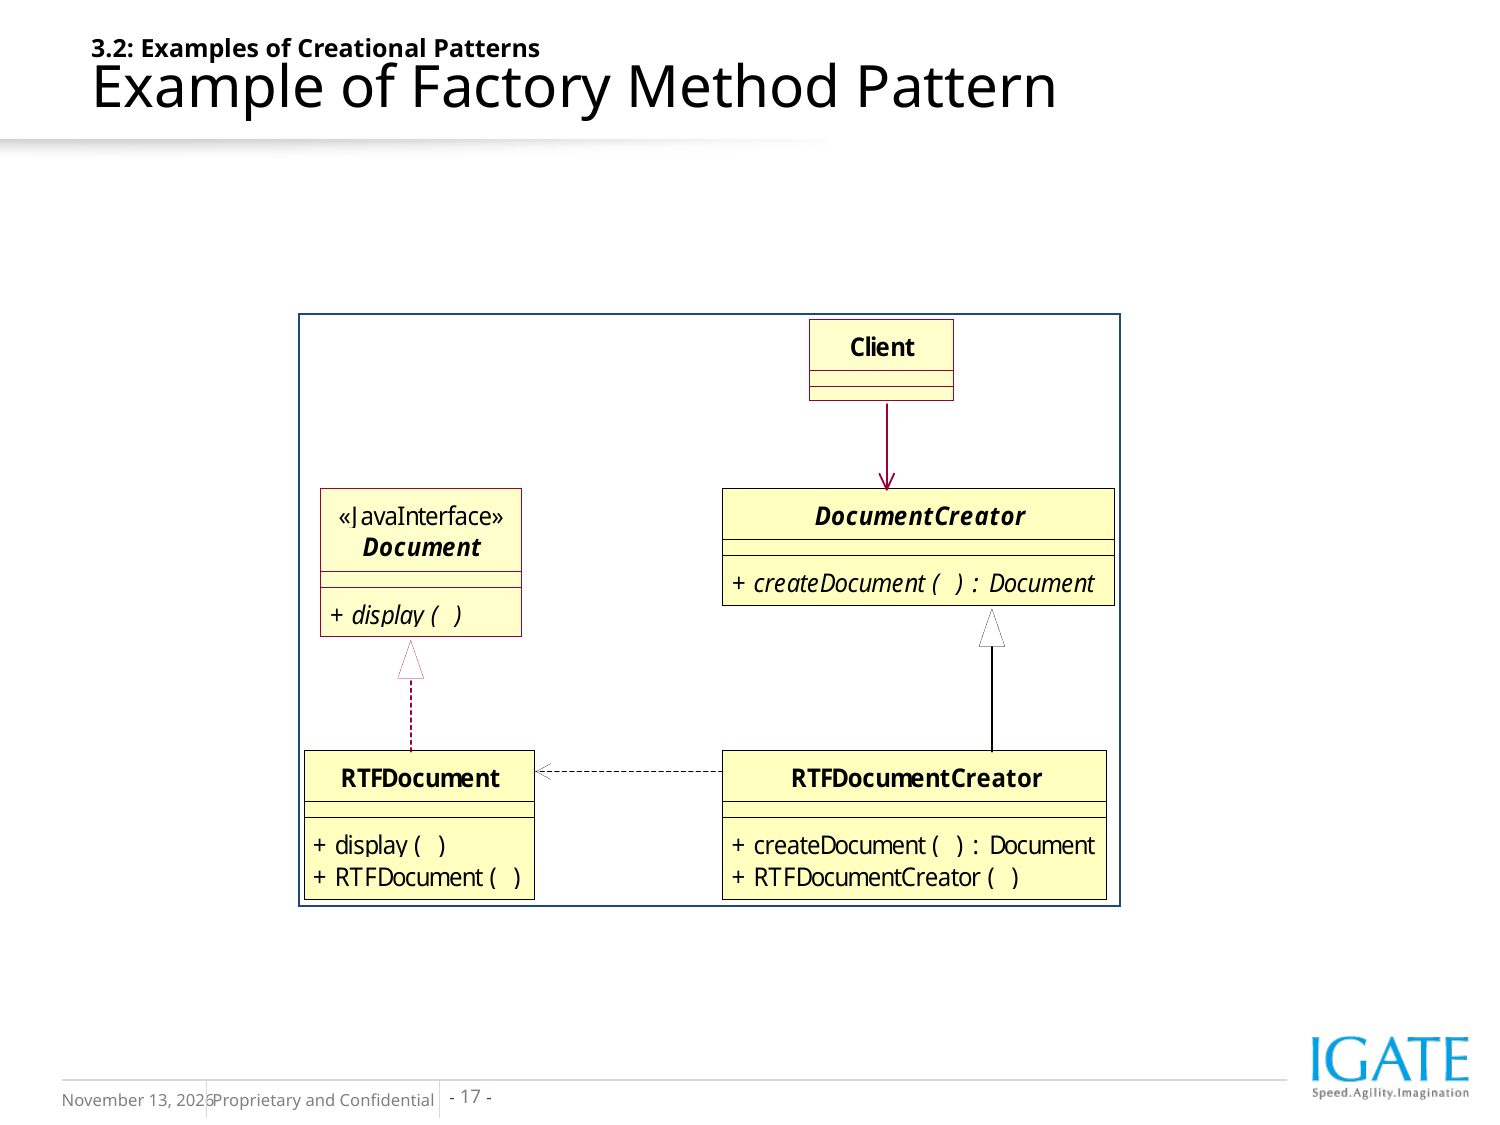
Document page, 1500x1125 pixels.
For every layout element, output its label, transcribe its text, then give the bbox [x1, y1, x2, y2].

picture [299, 314, 1120, 905]
text_box [124, 275, 1388, 550]
picture [1304, 1028, 1475, 1105]
text_box 3.2: Examples of Creational Patterns Example of Factory Method Pattern [76, 20, 1414, 138]
picture [0, 112, 919, 174]
